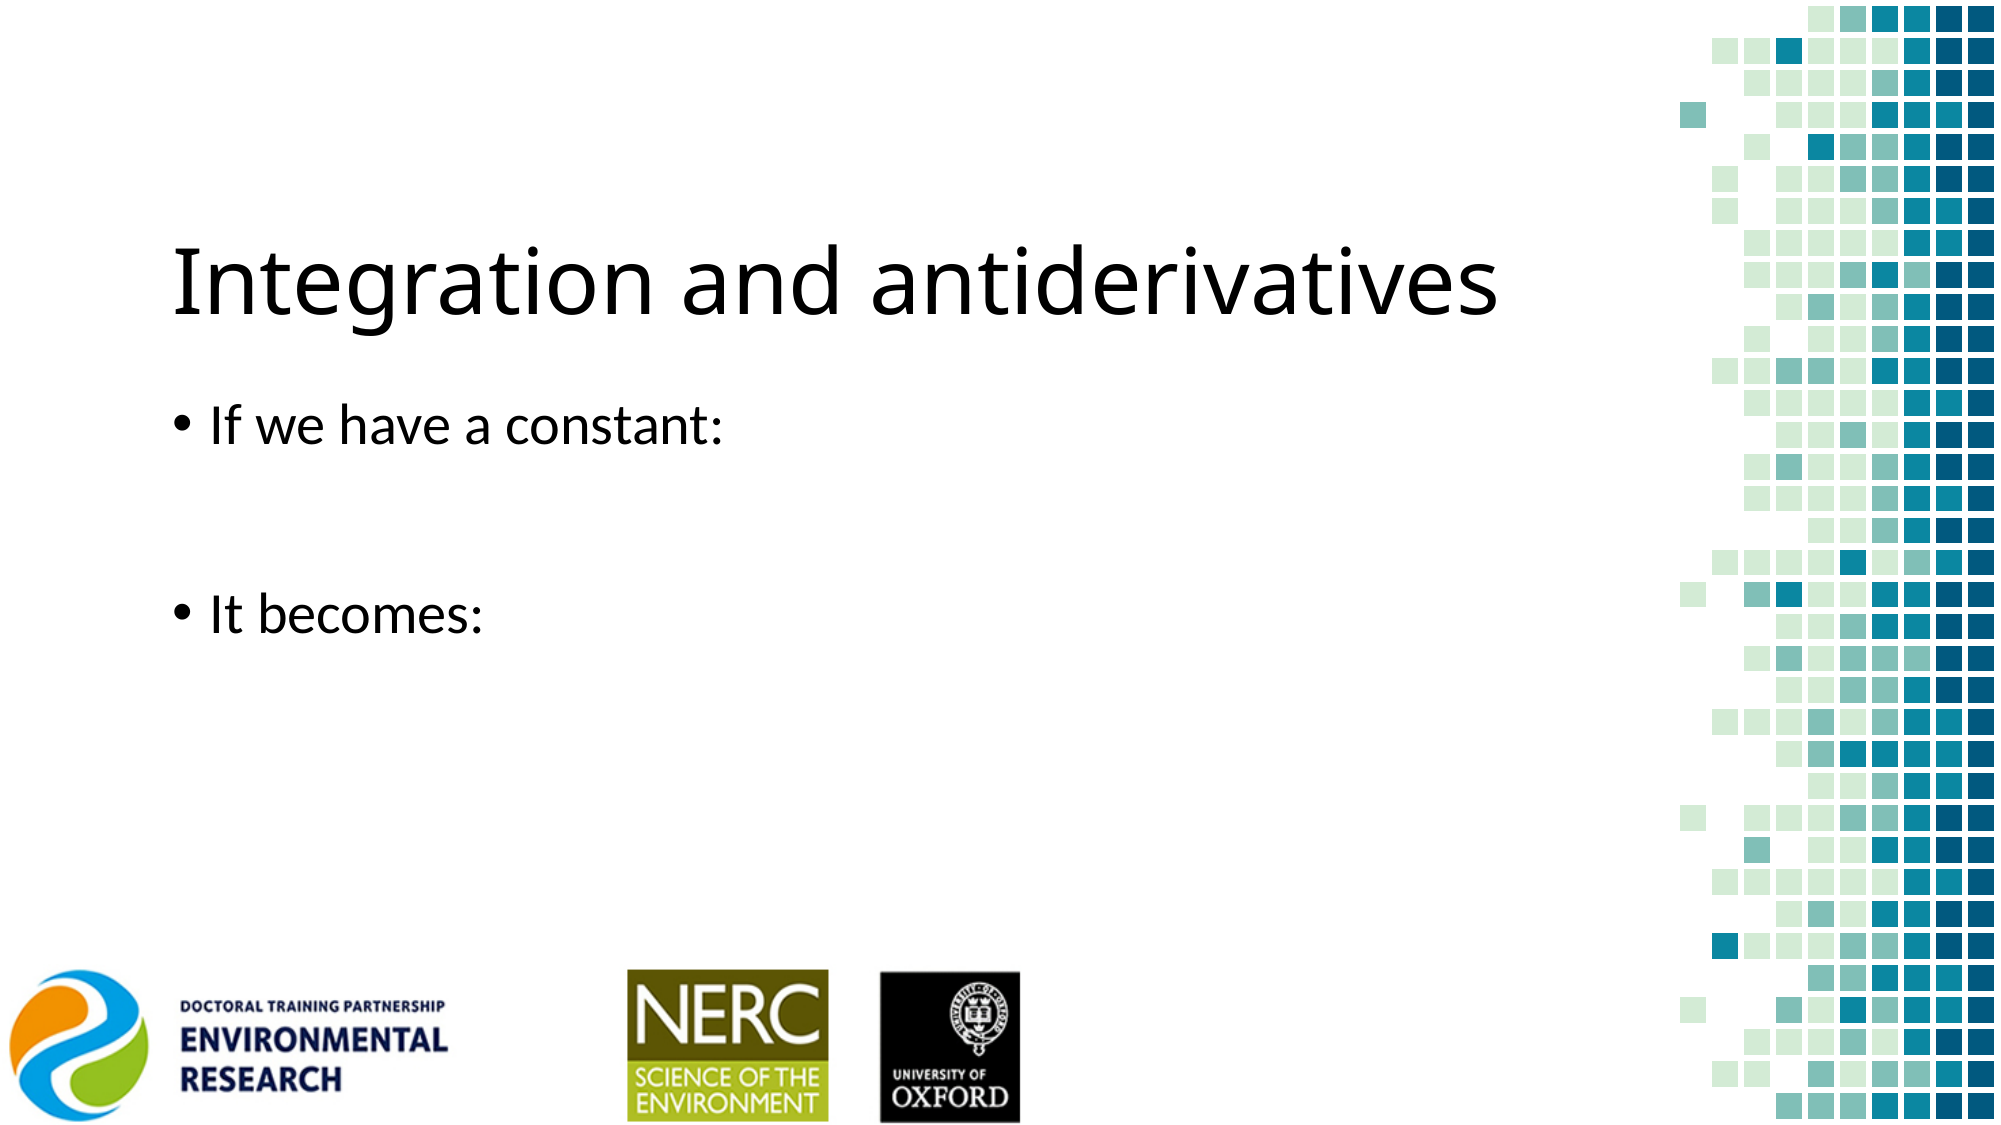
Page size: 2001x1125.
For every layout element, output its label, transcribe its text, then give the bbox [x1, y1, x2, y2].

title Integration and antiderivatives [157, 161, 1636, 350]
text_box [0, 964, 1676, 1125]
